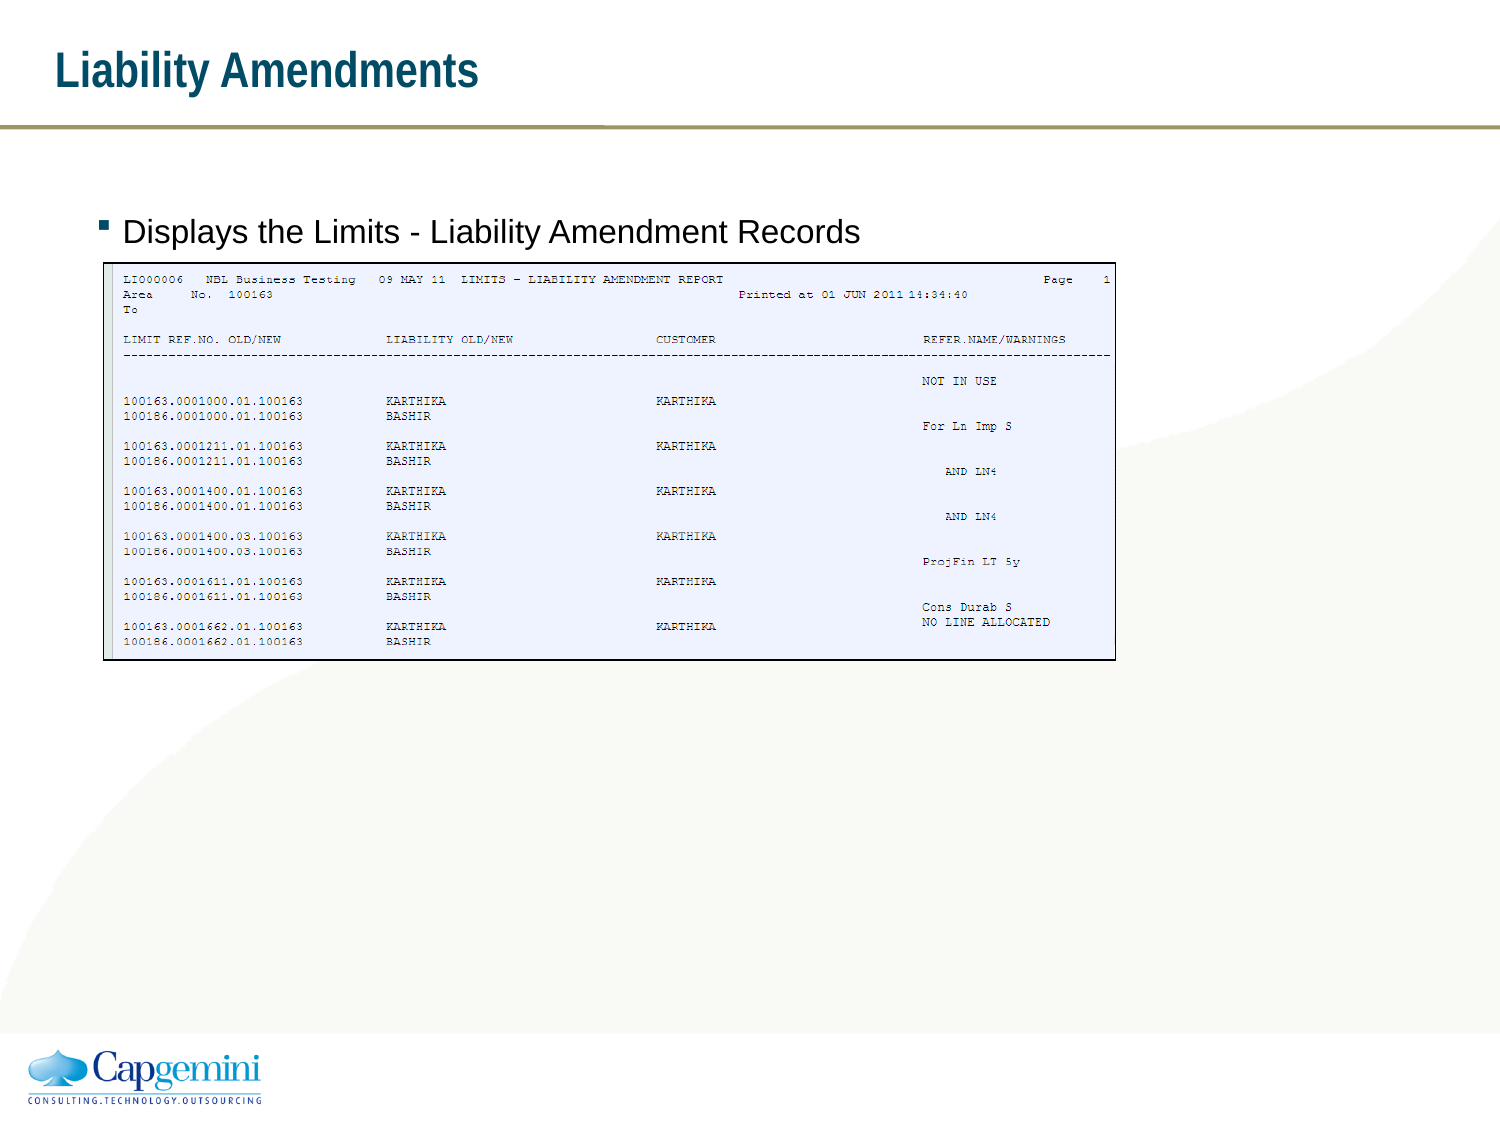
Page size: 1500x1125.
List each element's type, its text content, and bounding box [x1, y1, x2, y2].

picture [0, 130, 1500, 1125]
picture [0, 0, 1500, 125]
list Displays the Limits - Liability Amendment Records [80, 202, 1373, 964]
title Liability Amendments [39, 22, 1470, 113]
